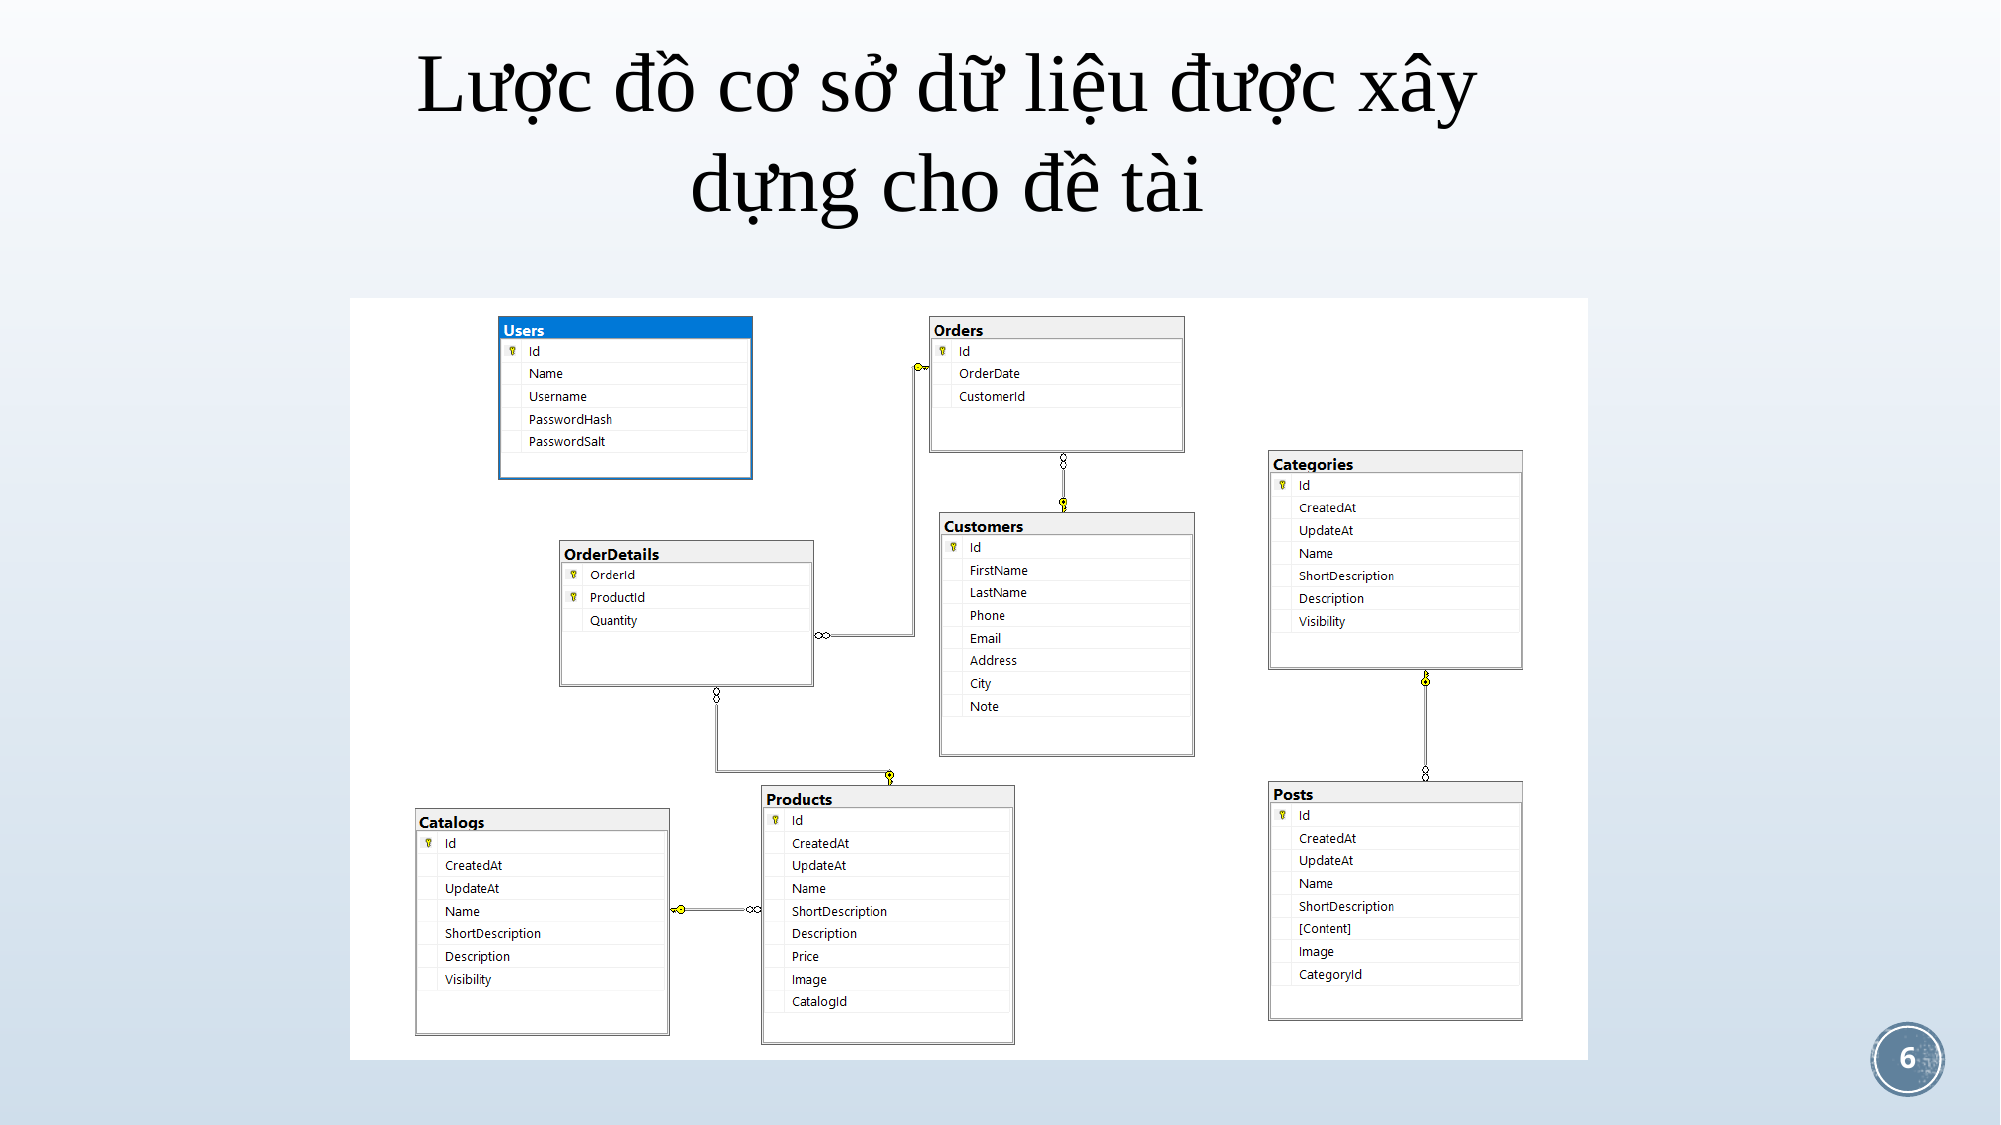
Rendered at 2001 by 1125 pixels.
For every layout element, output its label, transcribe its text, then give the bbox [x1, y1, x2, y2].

picture [350, 302, 1588, 1060]
slide_number 6 [1855, 1028, 1961, 1089]
text_box Lược đồ cơ sở dữ liệu được xây dựng cho đề tài [308, 20, 1588, 336]
